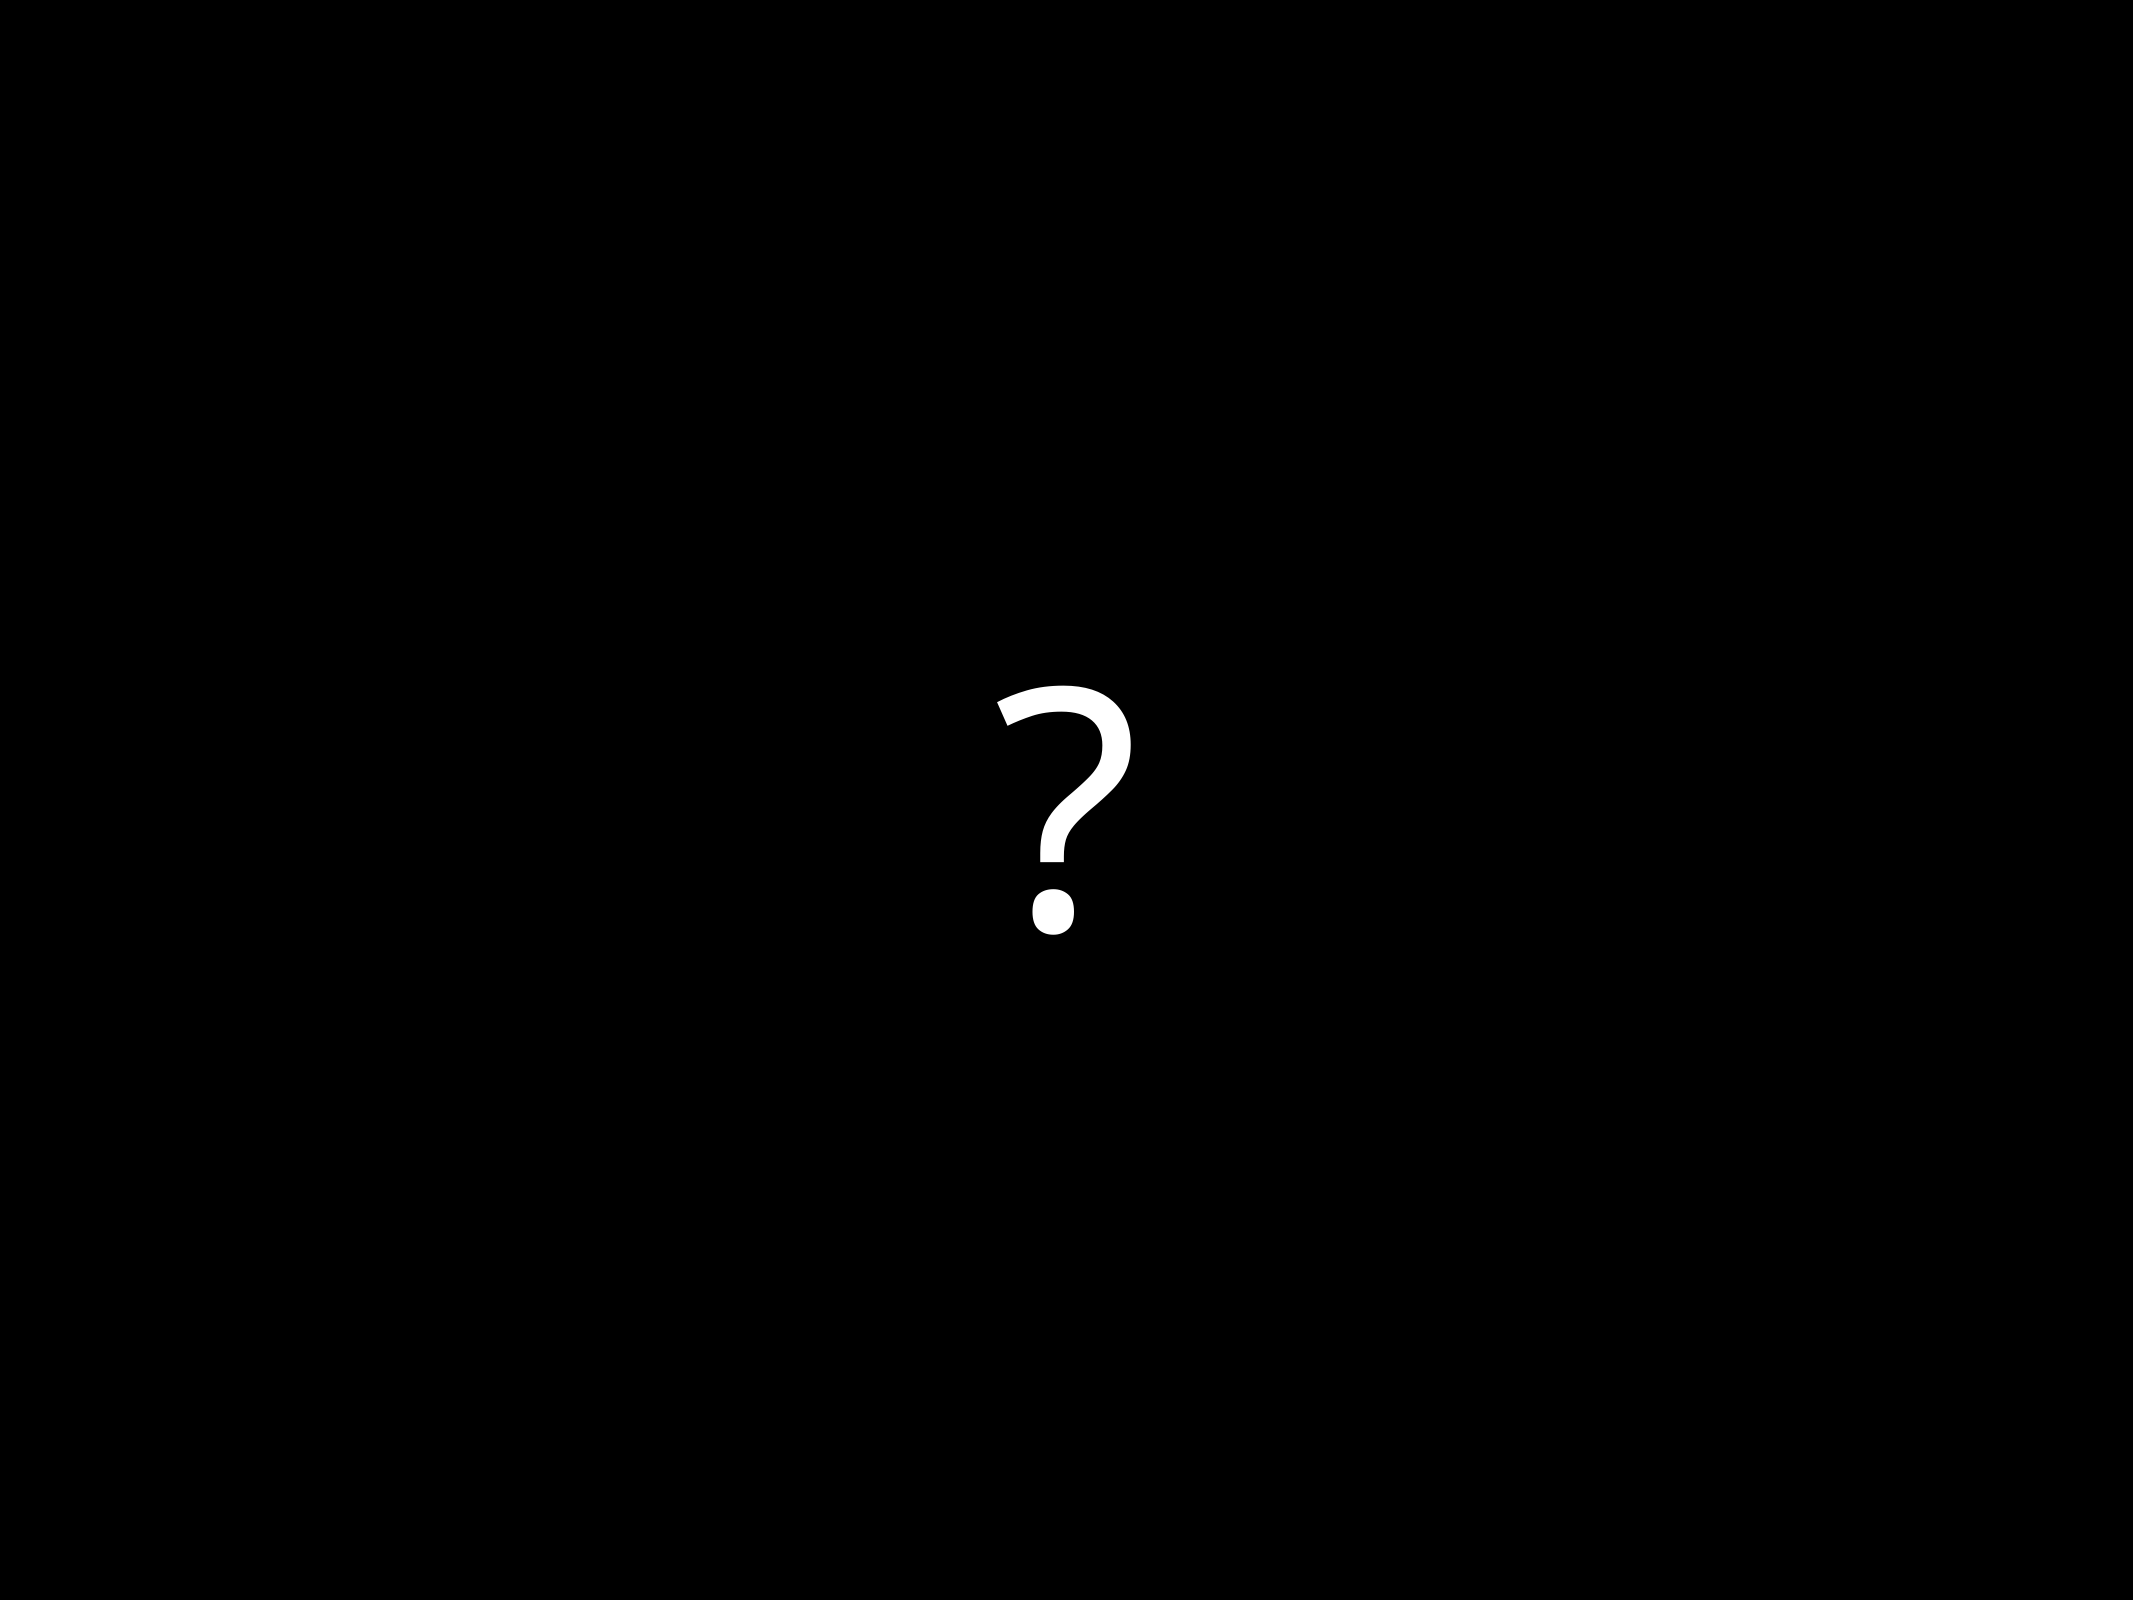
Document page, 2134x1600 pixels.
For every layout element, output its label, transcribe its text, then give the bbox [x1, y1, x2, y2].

title ? [207, 463, 1926, 1007]
